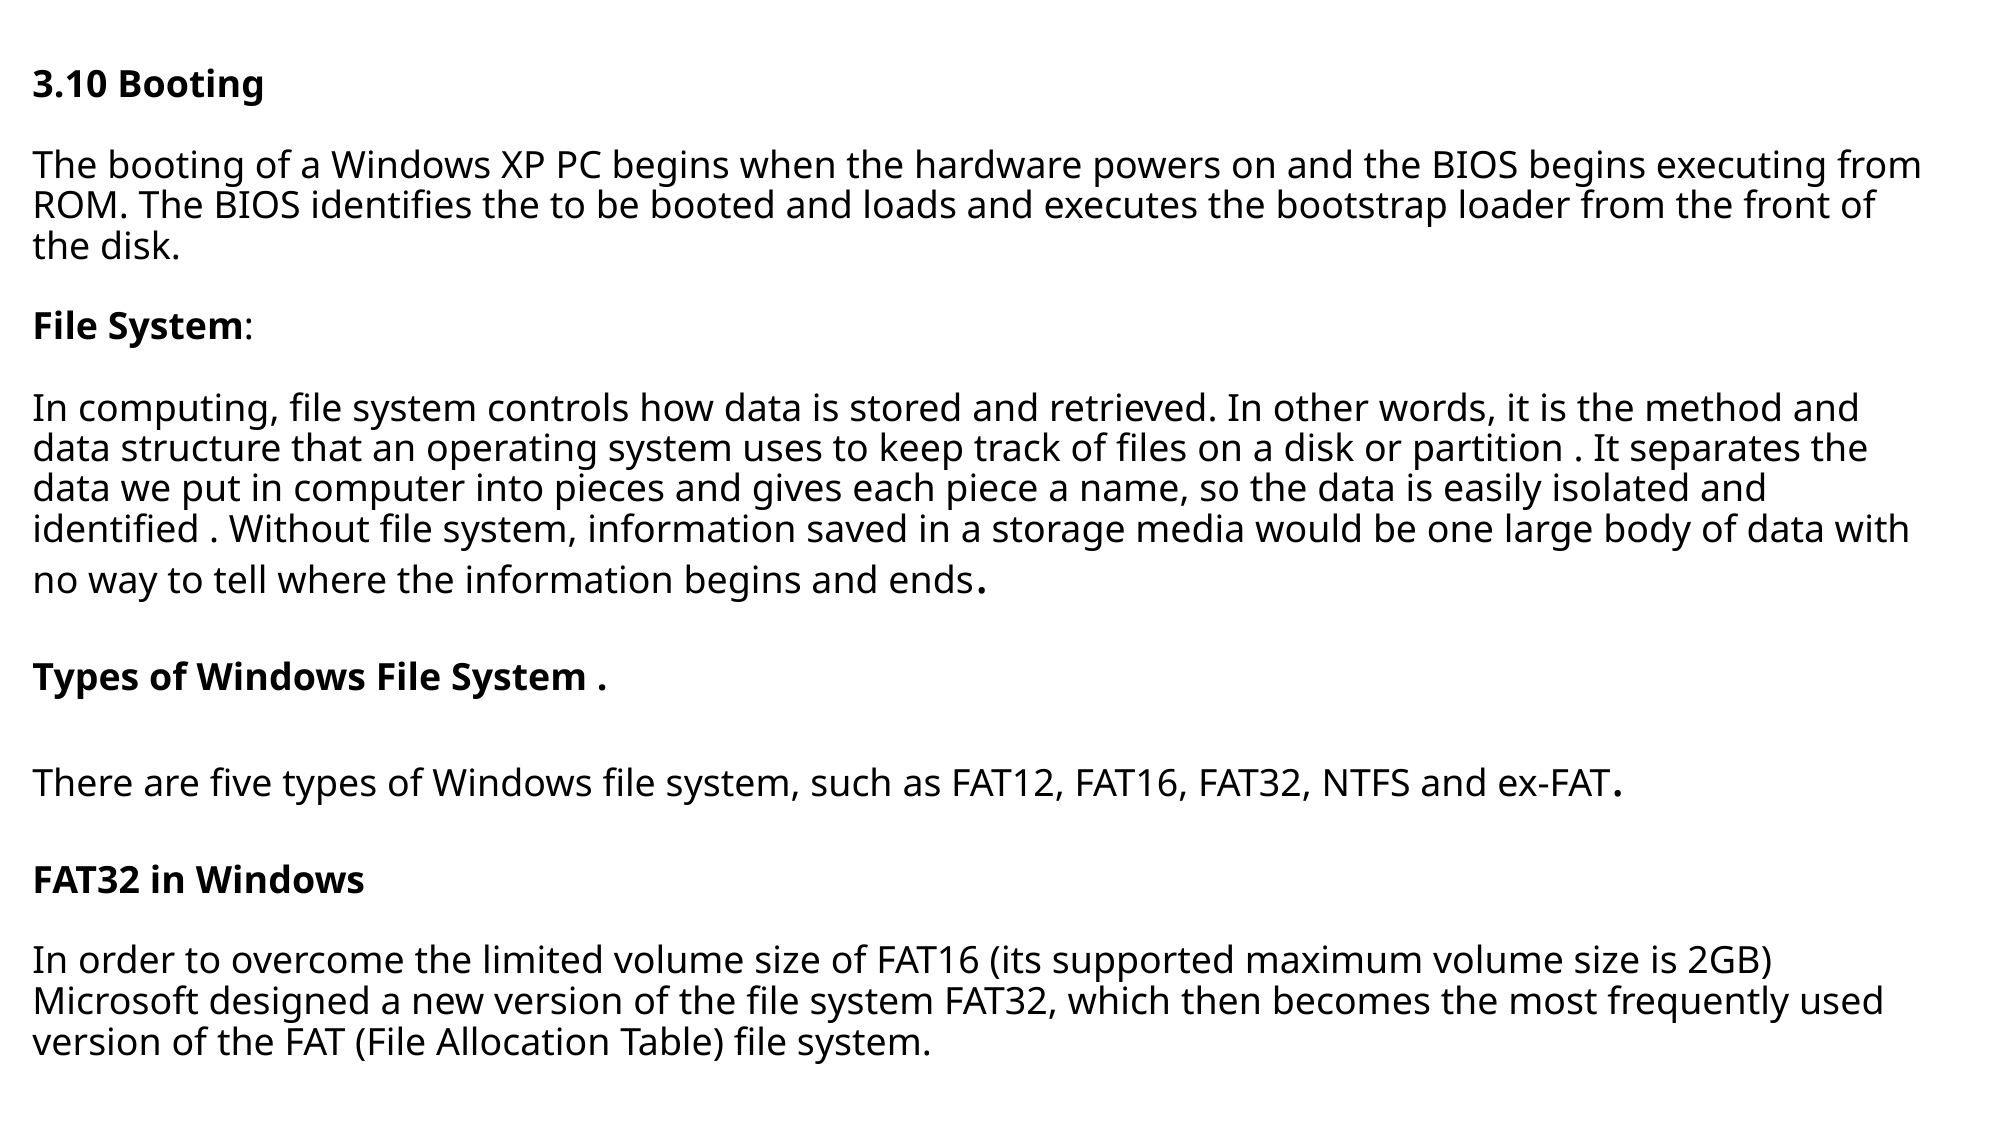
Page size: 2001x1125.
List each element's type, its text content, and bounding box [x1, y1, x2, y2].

title 3.10 Booting The booting of a Windows XP PC begins when the hardware powers on and the BIOS begins executing from ROM. The BIOS identifies the to be booted and loads and executes the bootstrap loader from the front of the disk. File System: In computing, file system controls how data is stored and retrieved. In other words, it is the method and data structure that an operating system uses to keep track of files on a disk or partition . It separates the data we put in computer into pieces and gives each piece a name, so the data is easily isolated and identified . Without file system, information saved in a storage media would be one large body of data with no way to tell where the information begins and ends. Types of Windows File System . There are five types of Windows file system, such as FAT12, FAT16, FAT32, NTFS and ex-FAT. FAT32 in Windows In order to overcome the limited volume size of FAT16 (its supported maximum volume size is 2GB) Microsoft designed a new version of the file system FAT32, which then becomes the most frequently used version of the FAT (File Allocation Table) file system. [17, 27, 1960, 1101]
